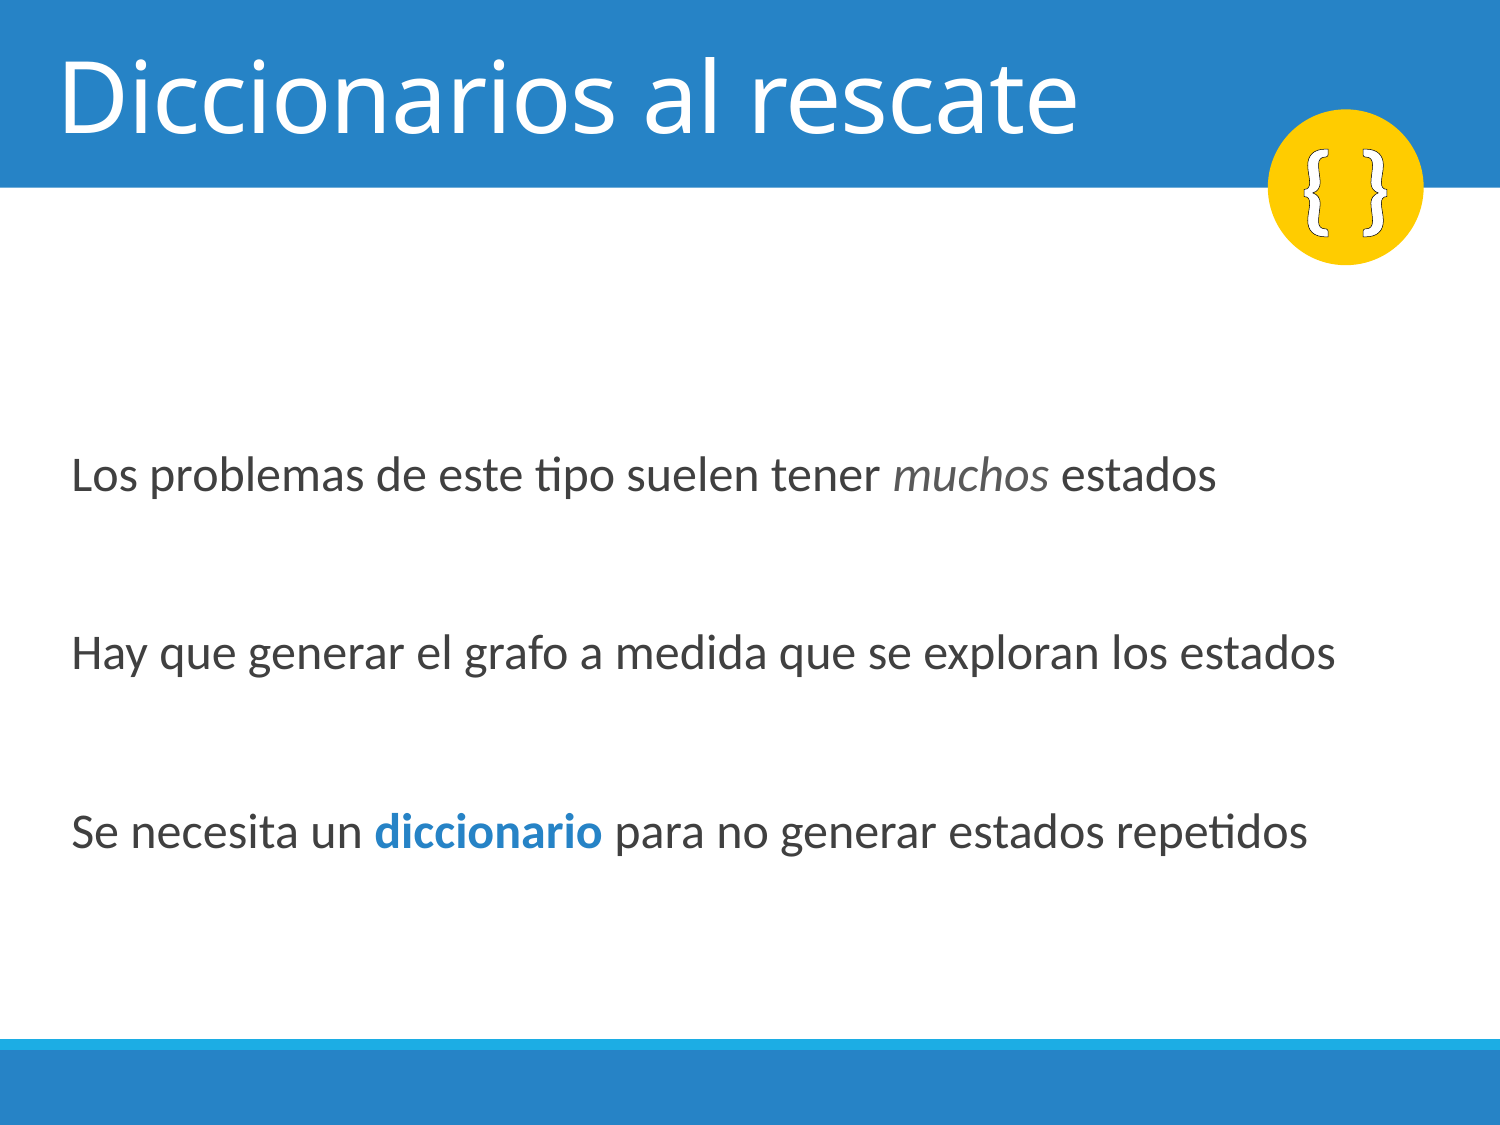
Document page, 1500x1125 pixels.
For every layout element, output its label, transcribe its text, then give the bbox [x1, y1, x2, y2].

title Diccionarios al rescate [41, 0, 1459, 188]
list Los problemas de este tipo suelen tener muchos estados Hay que generar el grafo a medida que se exploran los estados Se necesita un diccionario para no generar estados repetidos [41, 299, 1459, 1001]
